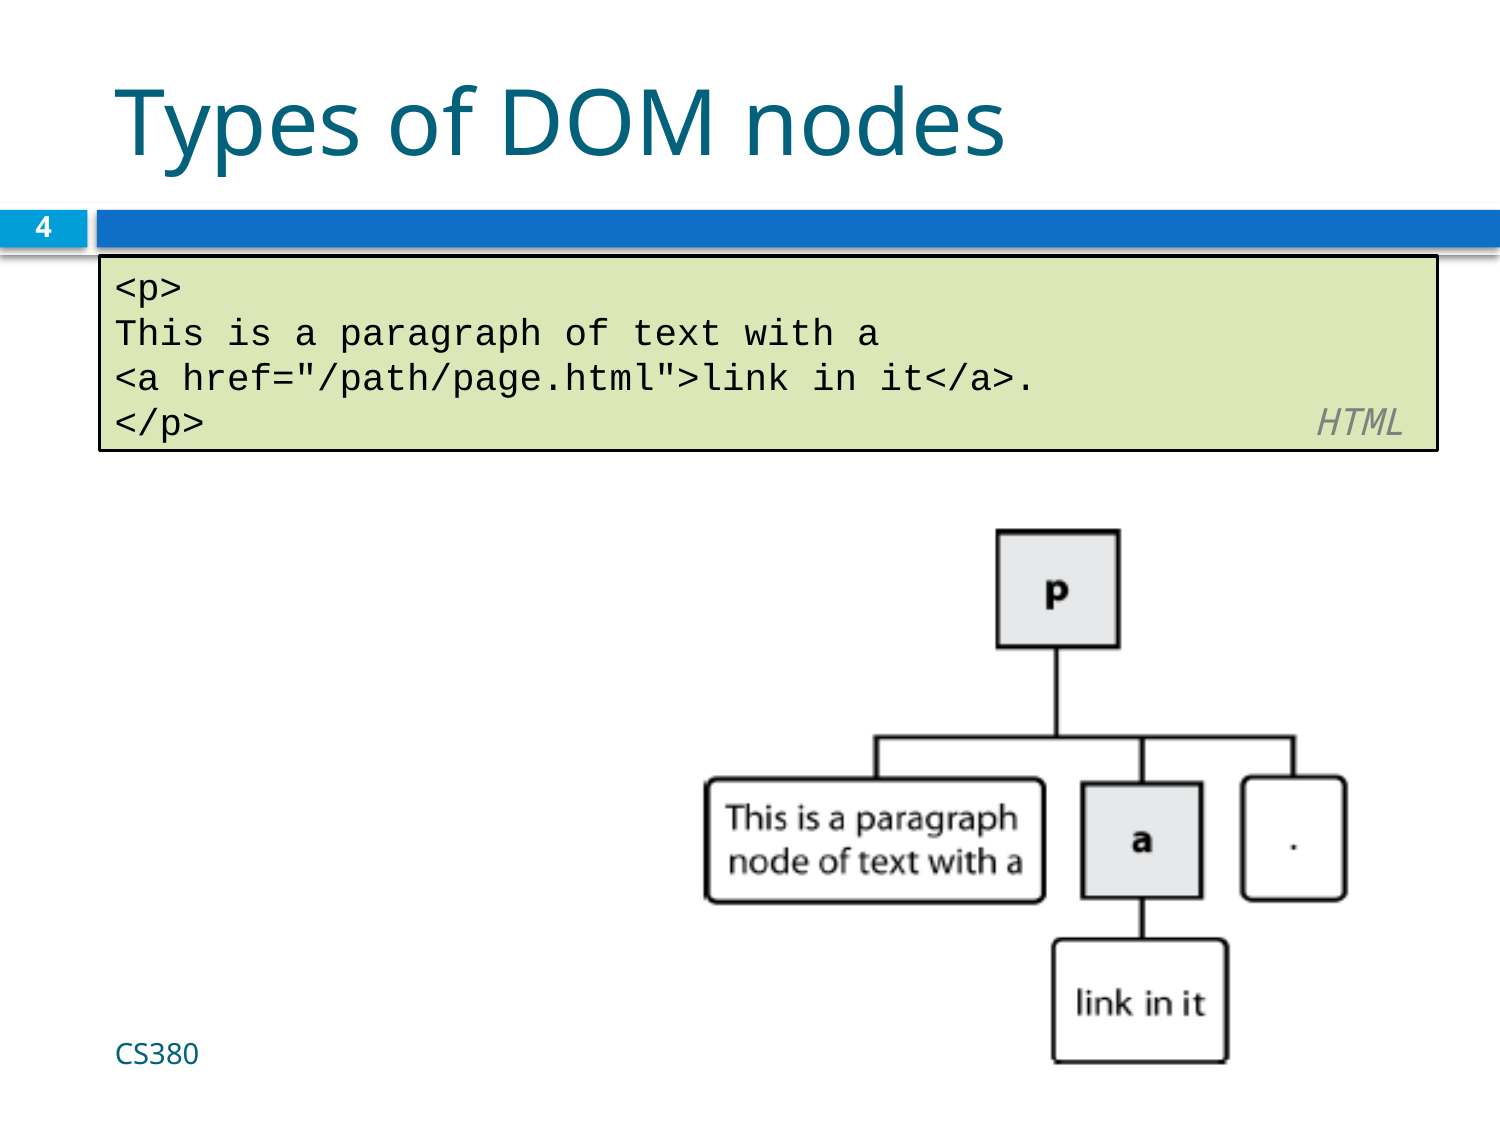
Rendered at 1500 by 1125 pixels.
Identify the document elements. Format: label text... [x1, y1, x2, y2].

text_box <p> This is a paragraph of text with a <a href="/path/page.html">link in it</a>. </p> HTML [99, 255, 1438, 451]
picture [615, 474, 1439, 1125]
title Types of DOM nodes [99, 37, 1438, 201]
footer CS380 [99, 1025, 609, 1085]
slide_number 4 [0, 208, 88, 249]
